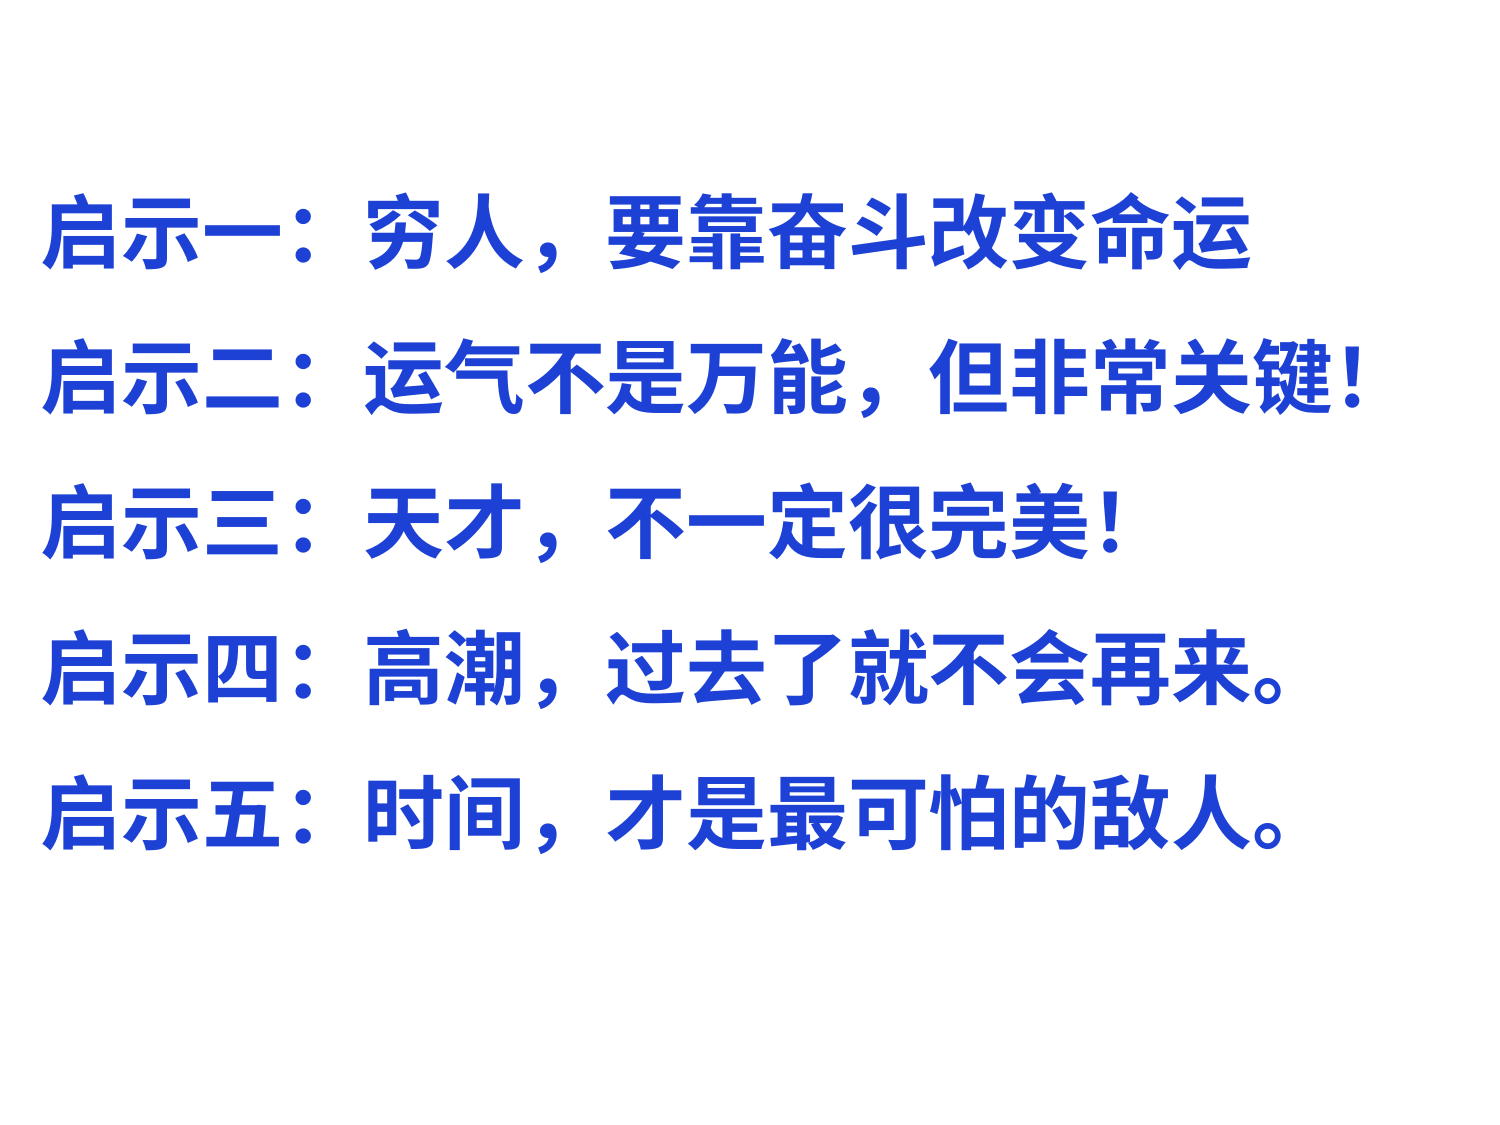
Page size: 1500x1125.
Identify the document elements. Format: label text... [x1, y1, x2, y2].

title 启示一：穷人，要靠奋斗改变命运 启示二：运气不是万能，但非常关键！ 启示三：天才，不一定很完美！ 启示四：高潮，过去了就不会再来。 启示五：时间，才是最可怕的敌人。 [25, 62, 1463, 930]
